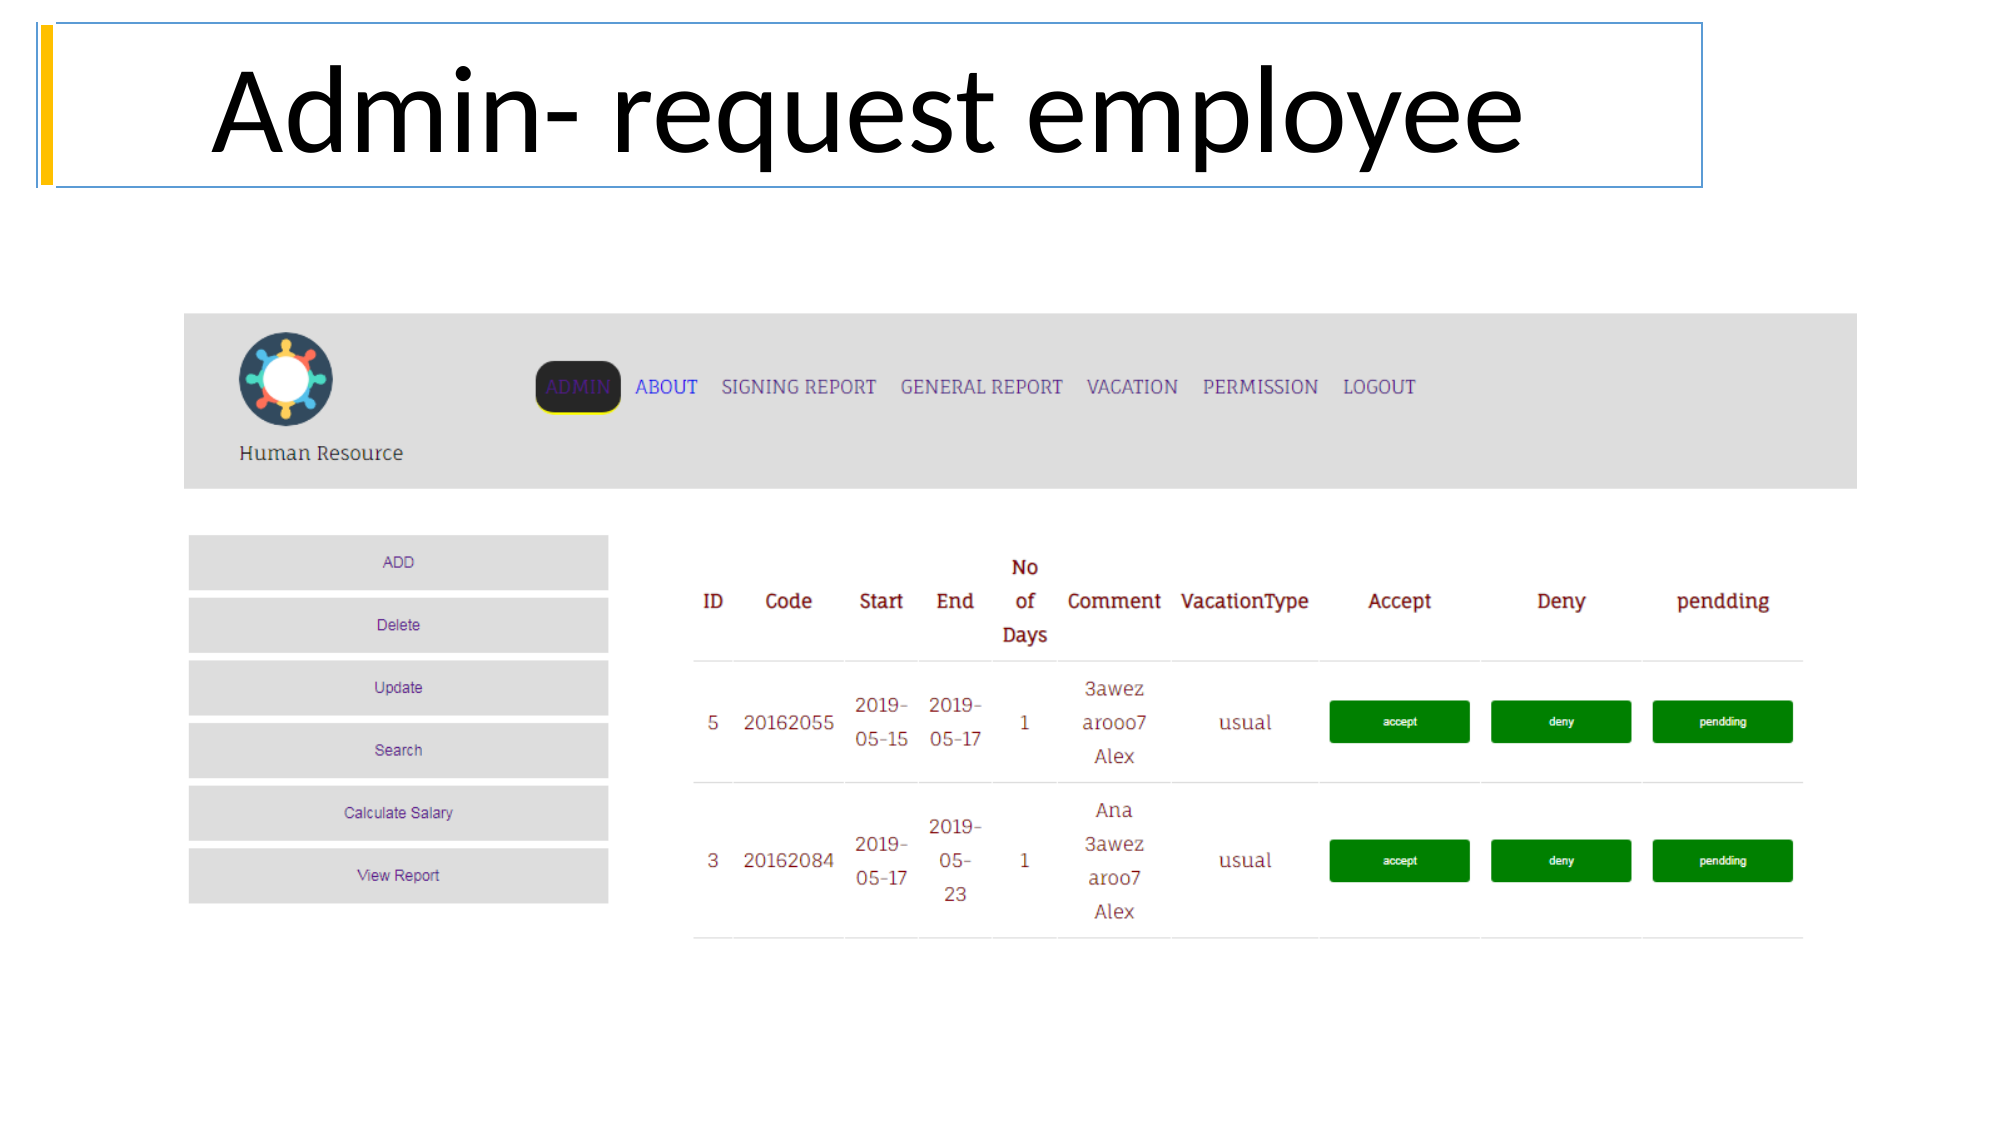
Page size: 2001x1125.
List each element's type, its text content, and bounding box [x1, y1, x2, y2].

text_box [38, 22, 56, 188]
title Admin- request employee [56, 22, 1703, 188]
picture [184, 311, 1857, 990]
